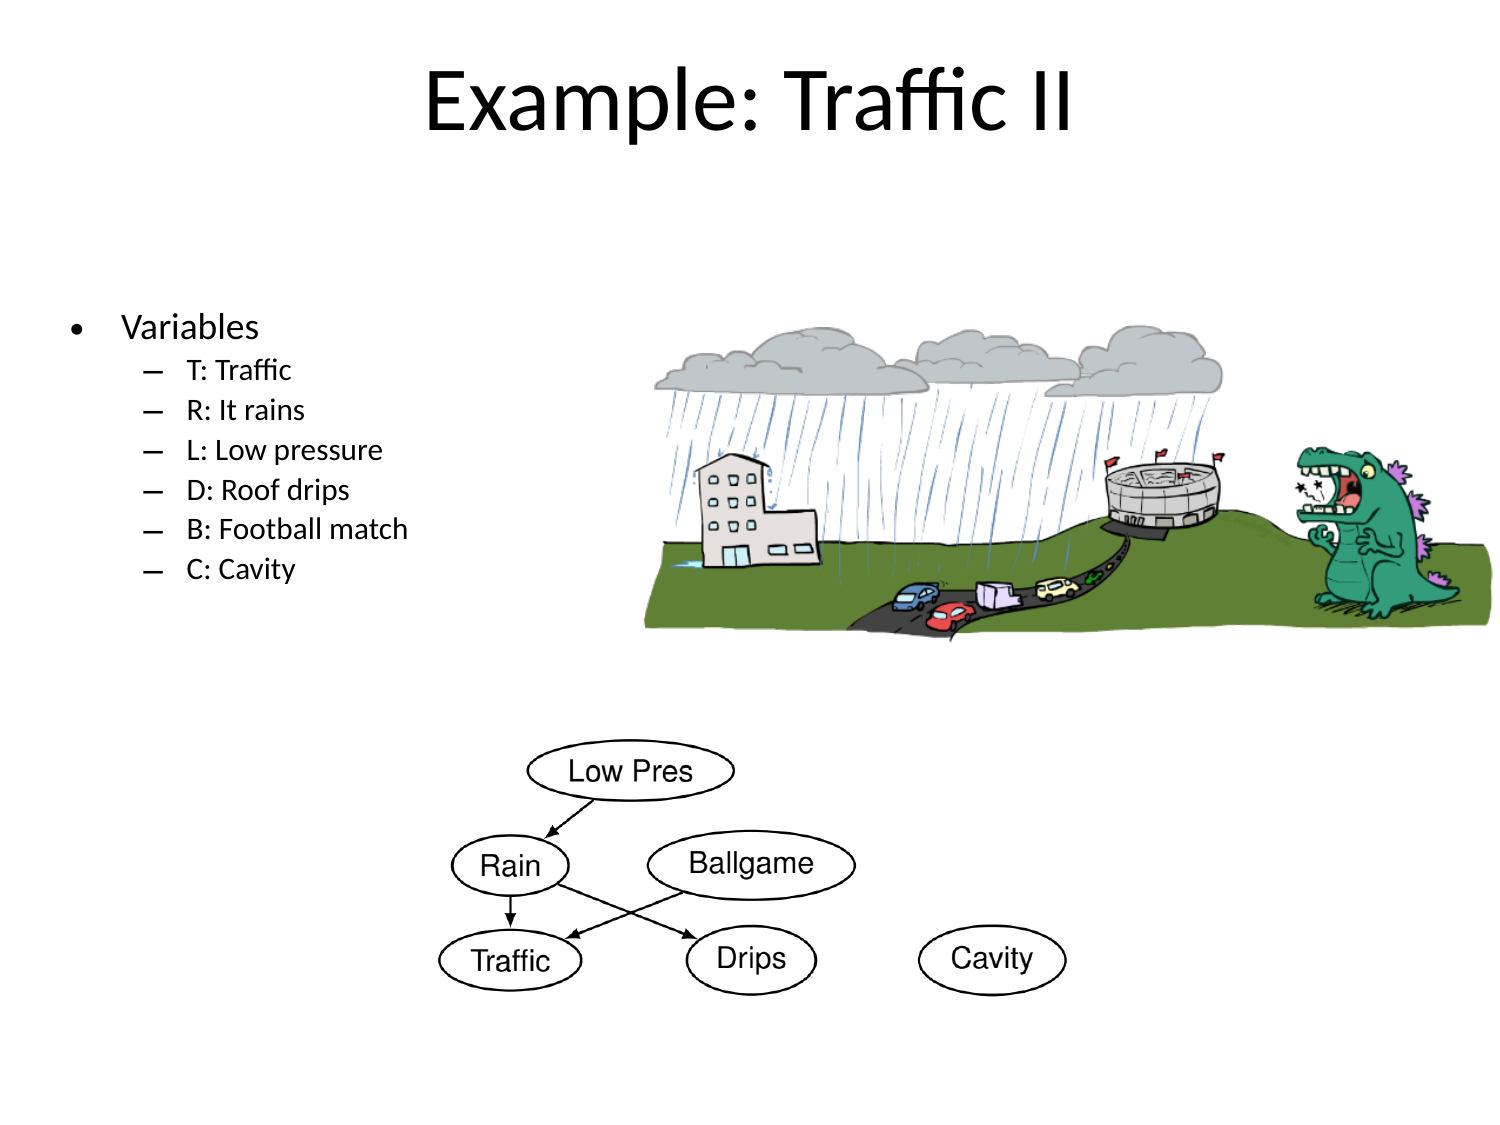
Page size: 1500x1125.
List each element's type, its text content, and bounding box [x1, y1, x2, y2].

text_box Example: Traffic II [74, 0, 1425, 188]
text_box Variables T: Traffic R: It rains L: Low pressure D: Roof drips B: Football match C: Cavity [50, 299, 1450, 881]
picture [421, 318, 1500, 1027]
